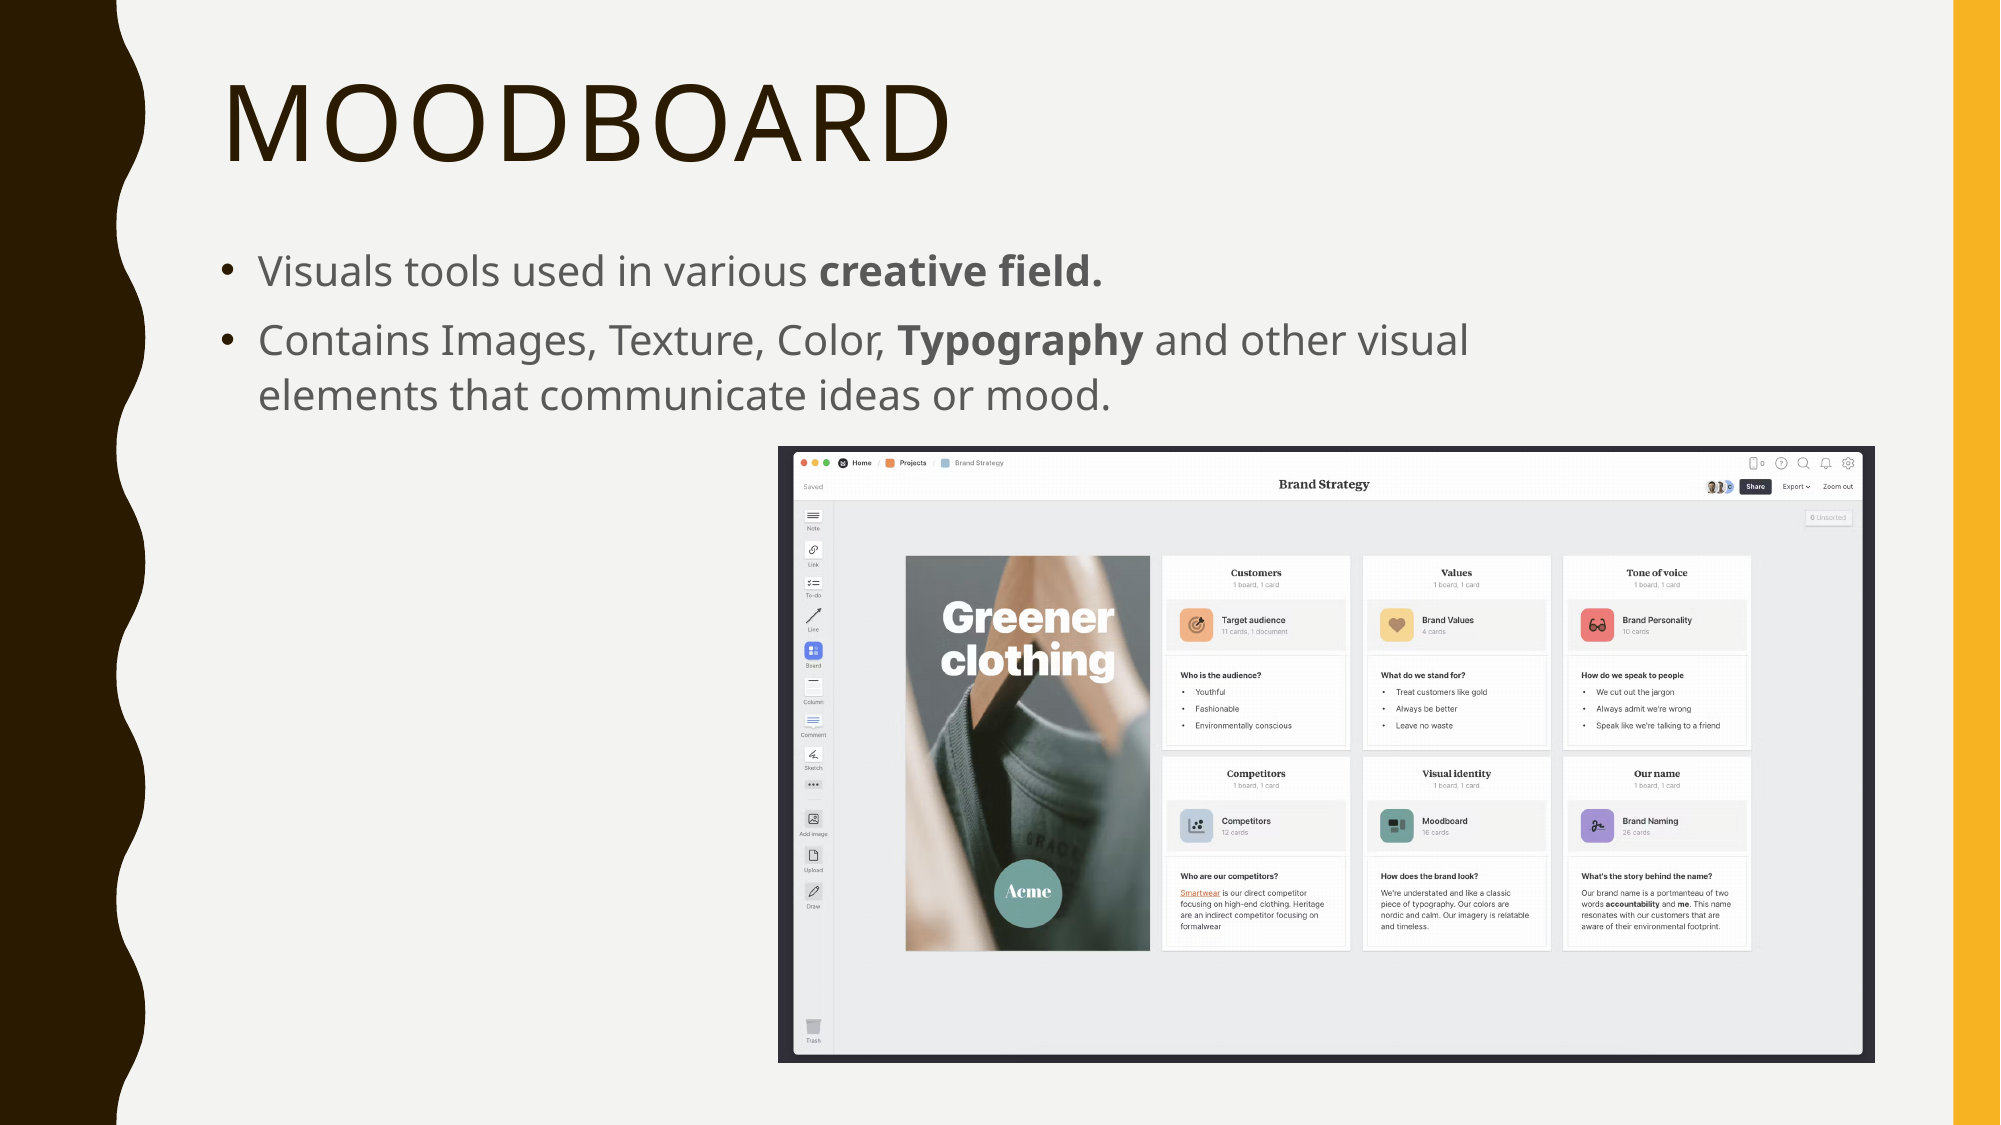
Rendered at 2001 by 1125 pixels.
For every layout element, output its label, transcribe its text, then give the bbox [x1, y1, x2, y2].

title Moodboard [205, 62, 1875, 308]
picture [778, 446, 1875, 1063]
list Visuals tools used in various creative field. Contains Images, Texture, Color, Typography and other visual elements that communicate ideas or mood. [205, 232, 1571, 881]
